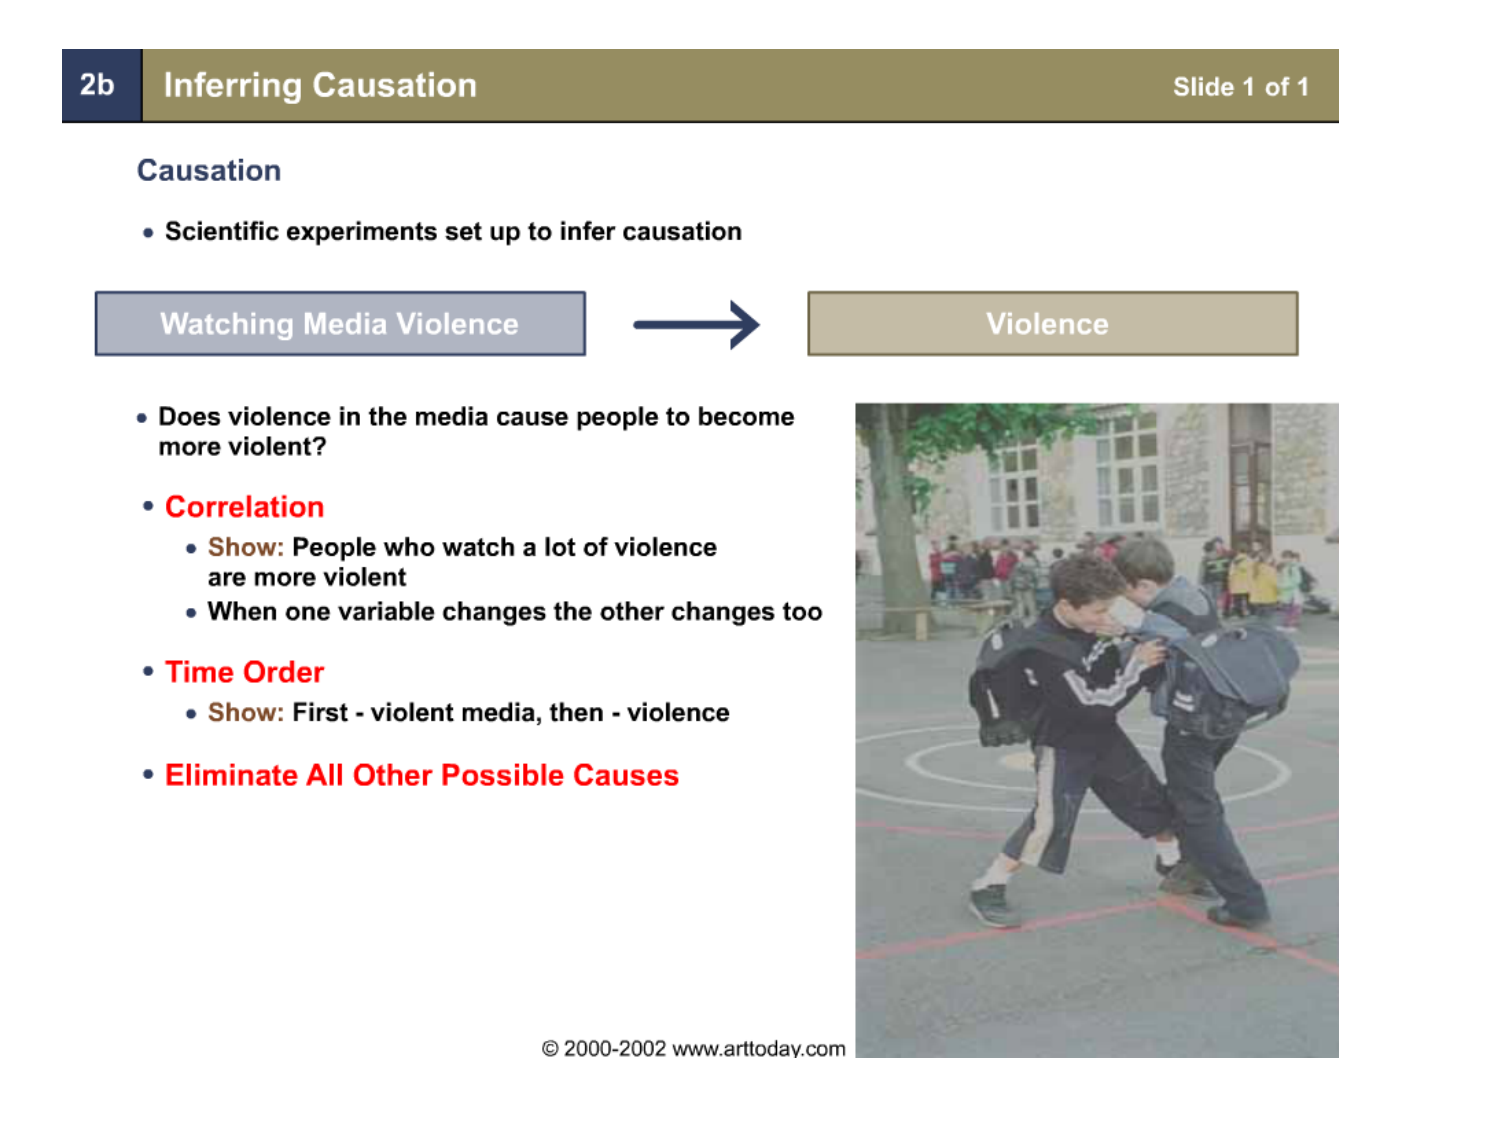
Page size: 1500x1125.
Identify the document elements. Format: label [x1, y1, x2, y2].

picture [62, 49, 1340, 1058]
